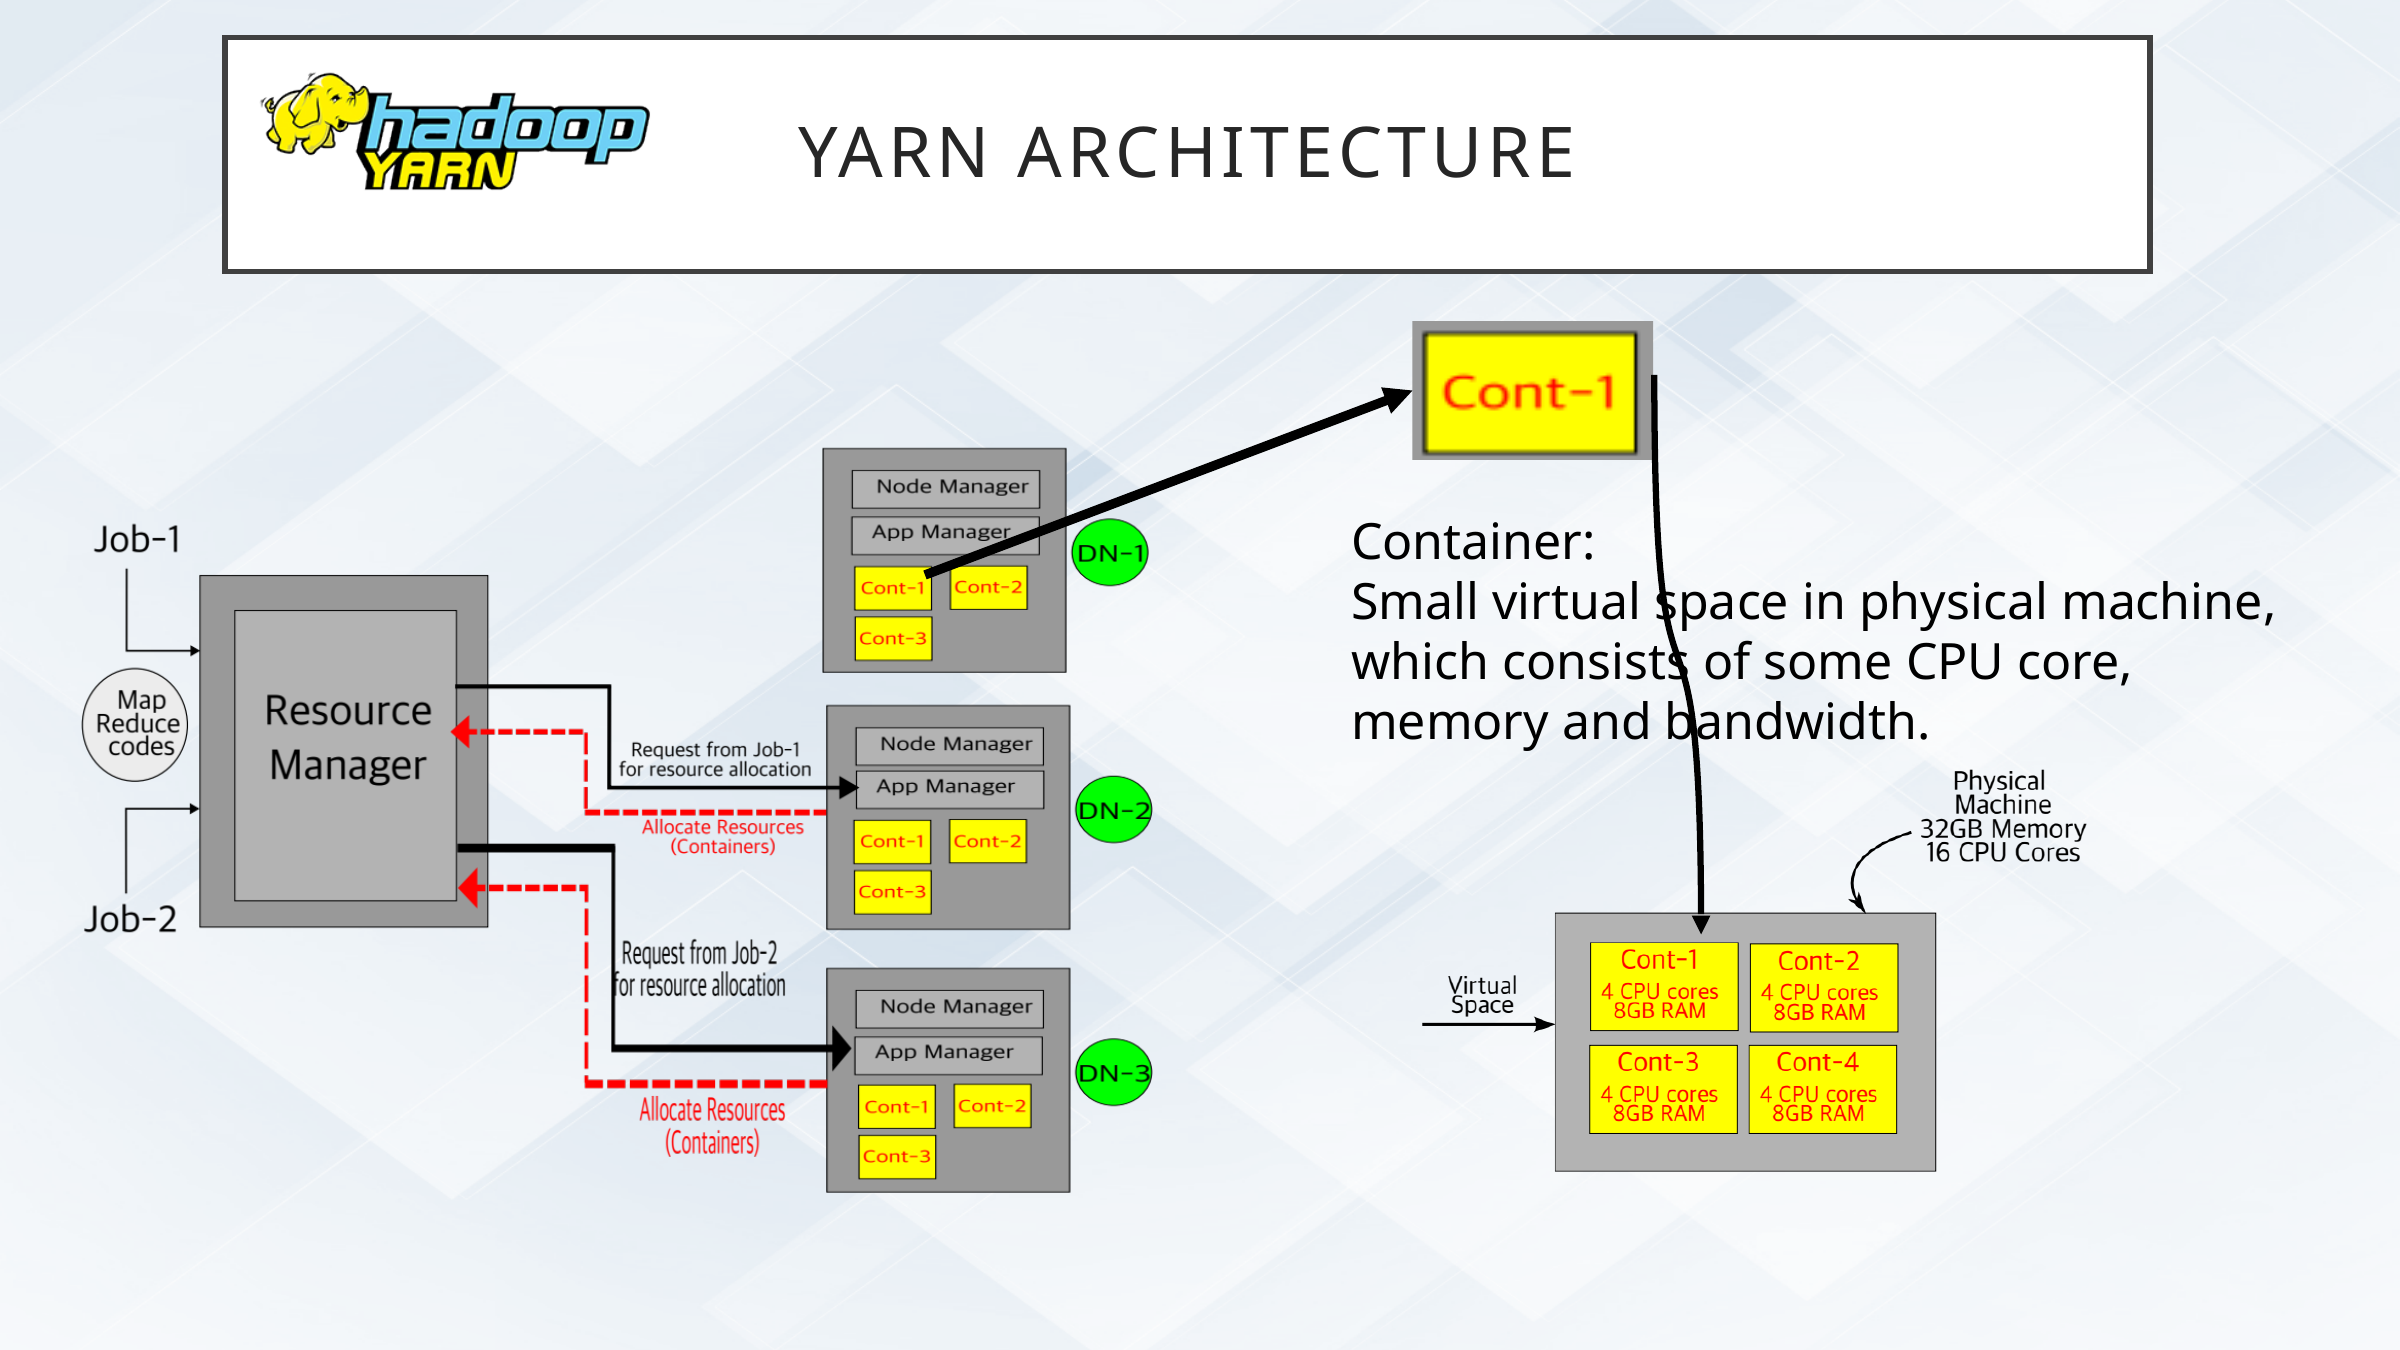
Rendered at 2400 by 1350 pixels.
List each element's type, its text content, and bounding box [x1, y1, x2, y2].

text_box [924, 390, 1413, 575]
picture [1412, 321, 1654, 460]
picture [1415, 768, 2106, 1176]
picture [252, 2, 666, 265]
title Yarn Architecture [222, 35, 2153, 274]
text_box Container: Small virtual space in physical machine, which consists of some CPU core, memory and bandwidth. [1324, 502, 1654, 758]
text_box Container: Small virtual space in physical machine, which consists of some CPU core, memory and bandwidth. [1702, 502, 2325, 758]
picture [74, 437, 1155, 1199]
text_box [1654, 374, 1702, 935]
